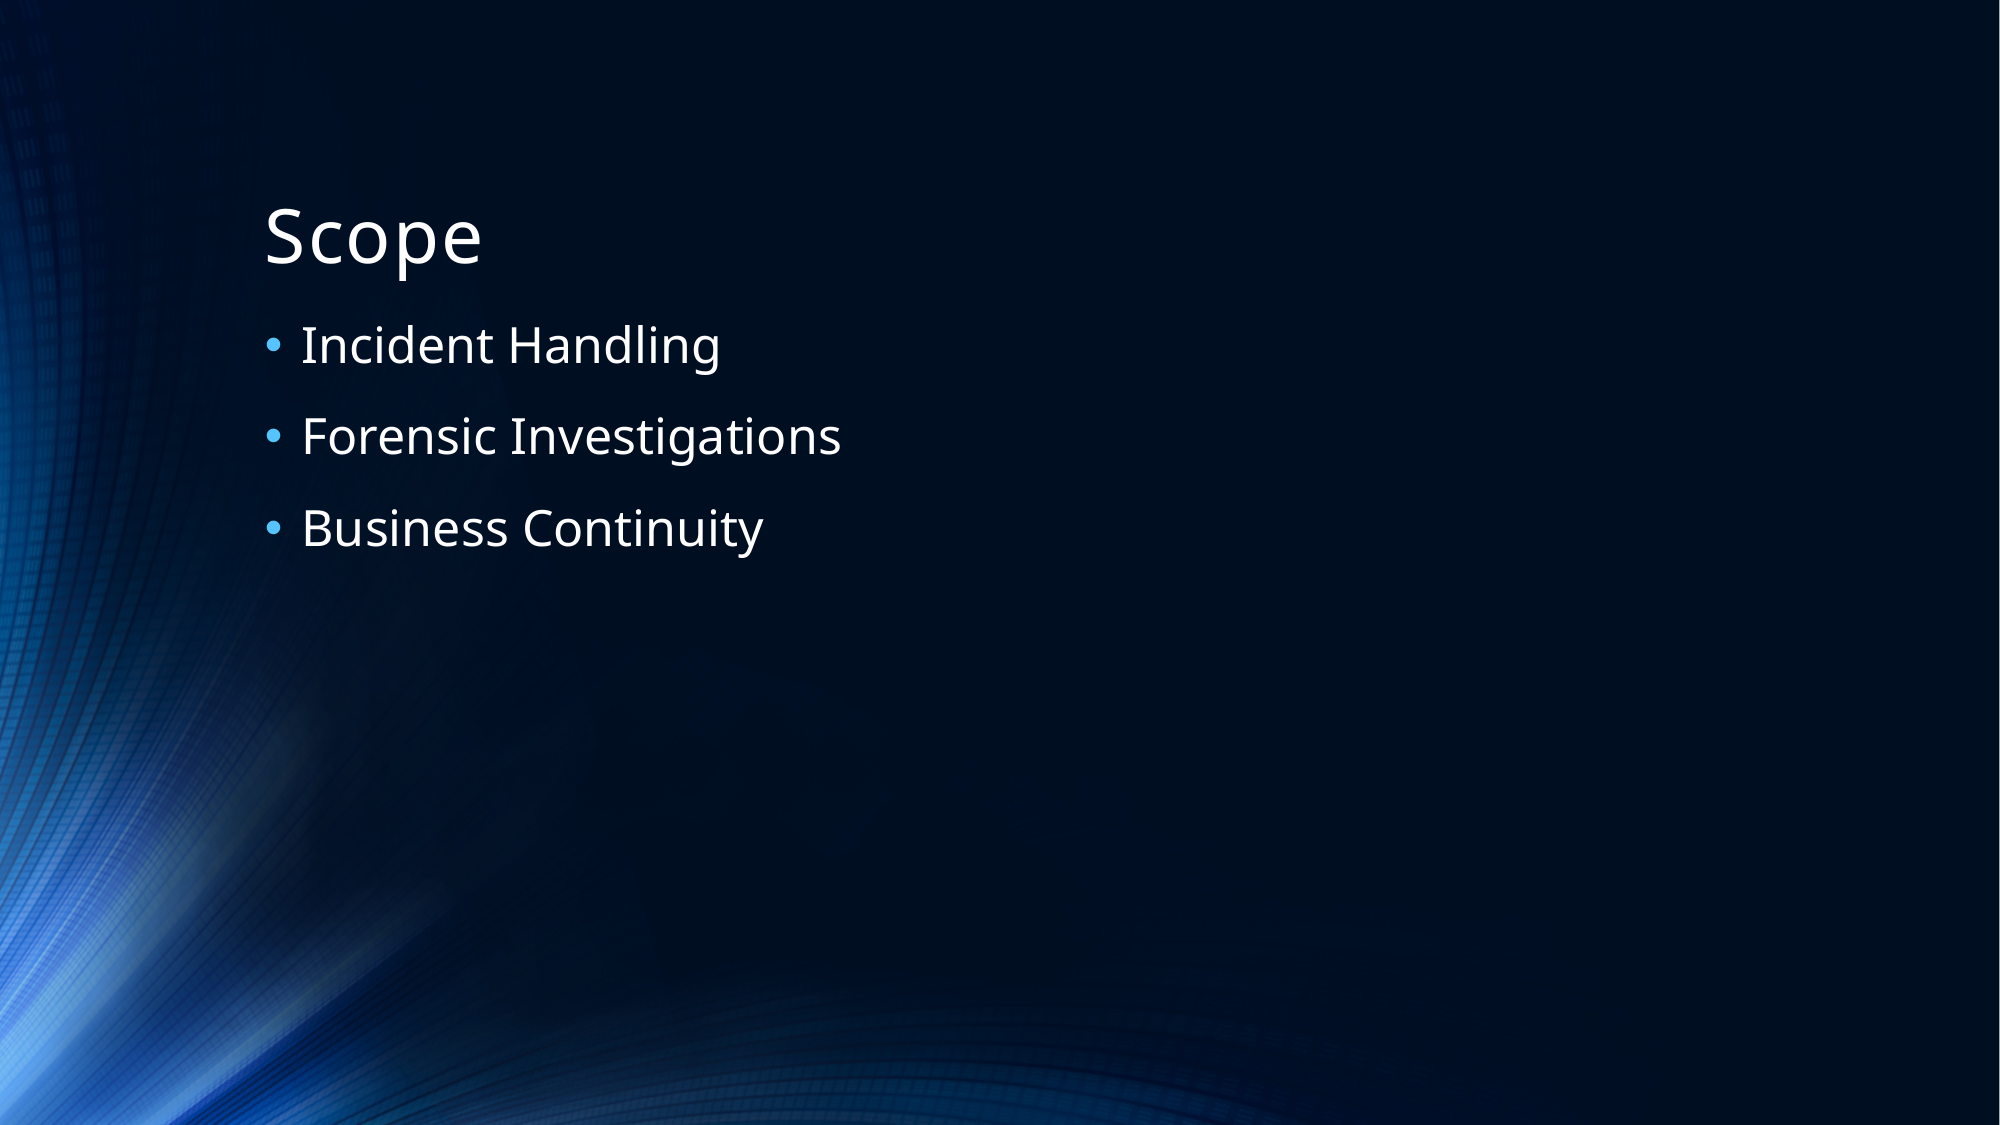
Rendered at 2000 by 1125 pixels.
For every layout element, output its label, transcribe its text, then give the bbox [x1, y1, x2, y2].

title Scope [249, 62, 1750, 288]
picture [0, 0, 2000, 1125]
list Incident Handling Forensic Investigations Business Continuity [249, 312, 1749, 988]
